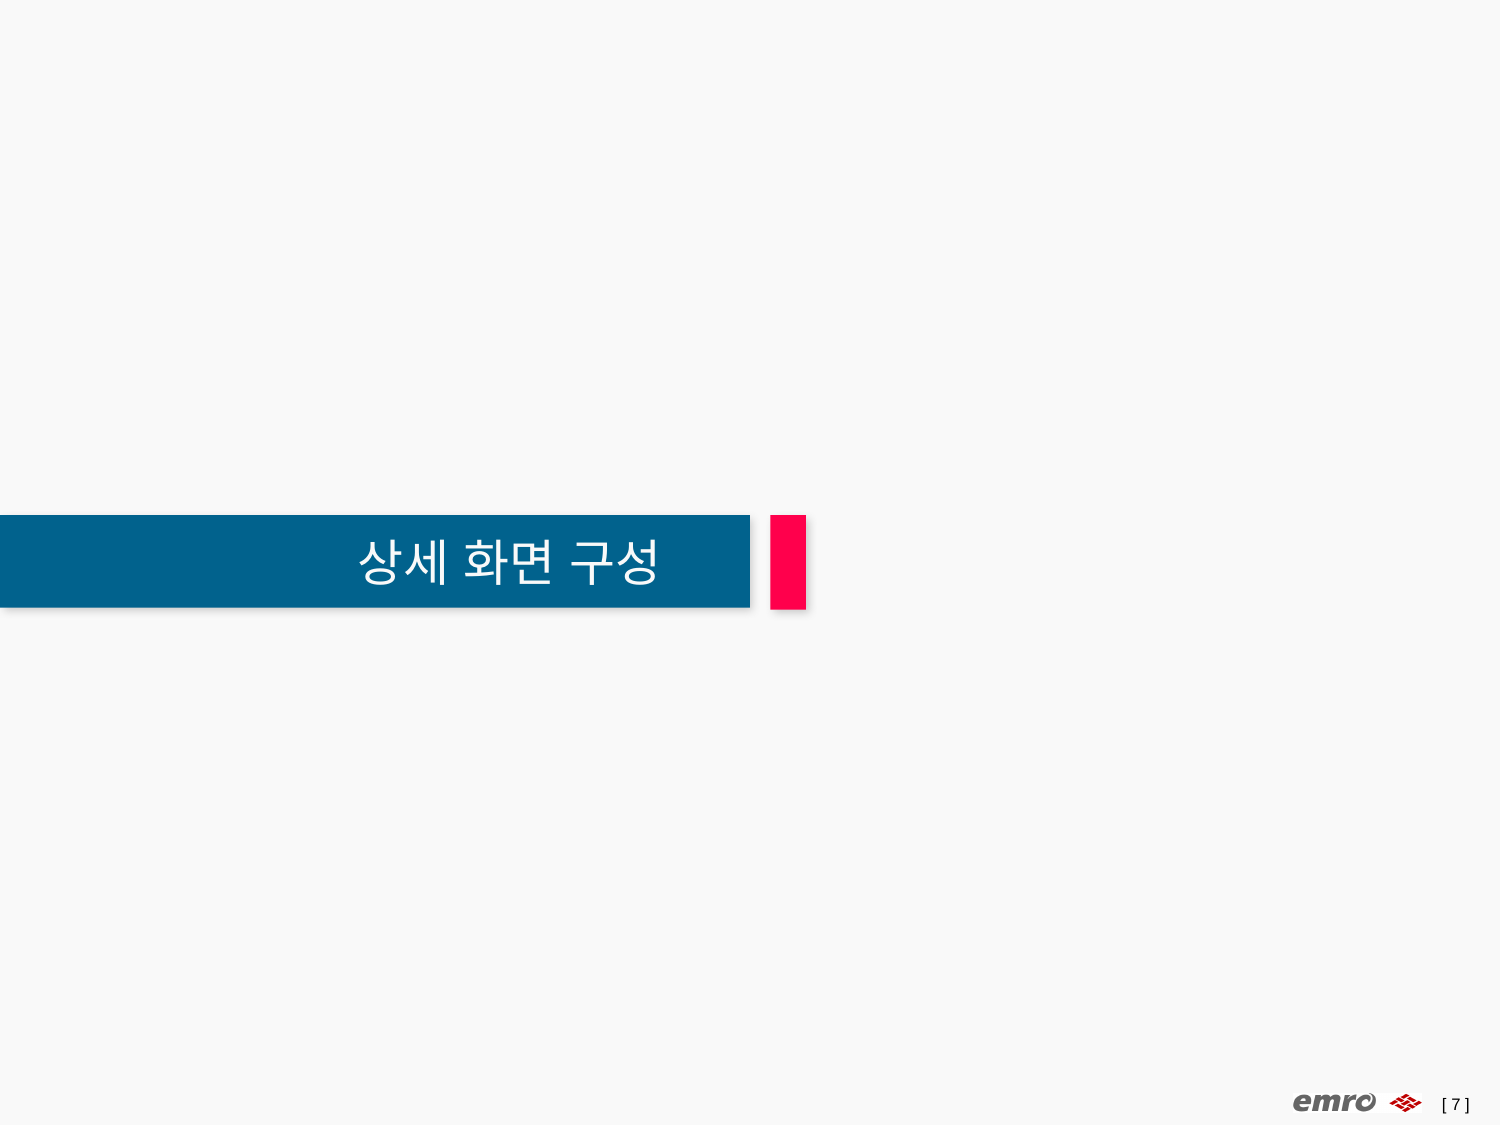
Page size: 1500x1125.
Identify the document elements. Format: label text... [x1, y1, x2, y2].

list 상세 화면 구성 [0, 515, 750, 608]
picture [1293, 1093, 1422, 1113]
